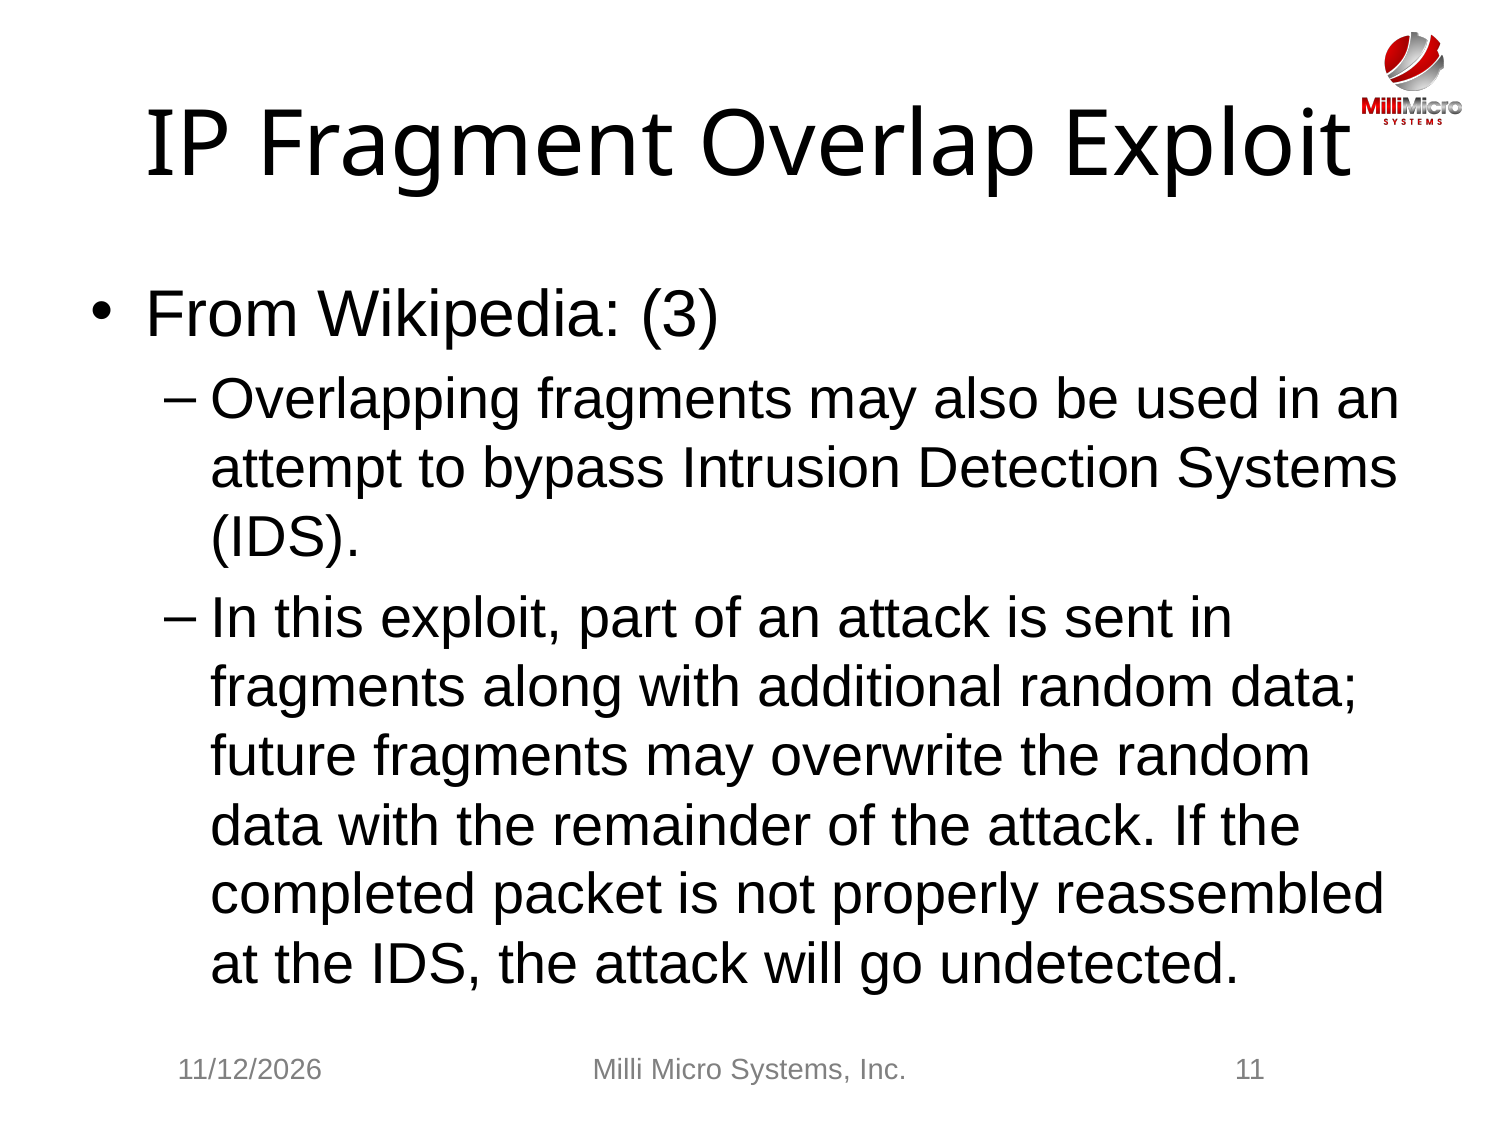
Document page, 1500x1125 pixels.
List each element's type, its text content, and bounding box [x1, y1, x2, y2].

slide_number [75, 1042, 425, 1103]
list From Wikipedia: (3) Overlapping fragments may also be used in an attempt to bypass Intrusion Detection Systems (IDS). In this exploit, part of an attack is sent in fragments along with additional random data; future fragments may overwrite the random data with the remainder of the attack. If the completed packet is not properly reassembled at the IDS, the attack will go undetected. [75, 262, 1425, 1005]
footer Milli Micro Systems, Inc. [512, 1042, 988, 1103]
picture [1362, 32, 1462, 125]
slide_number 11 [1074, 1042, 1425, 1103]
title IP Fragment Overlap Exploit [75, 45, 1425, 233]
